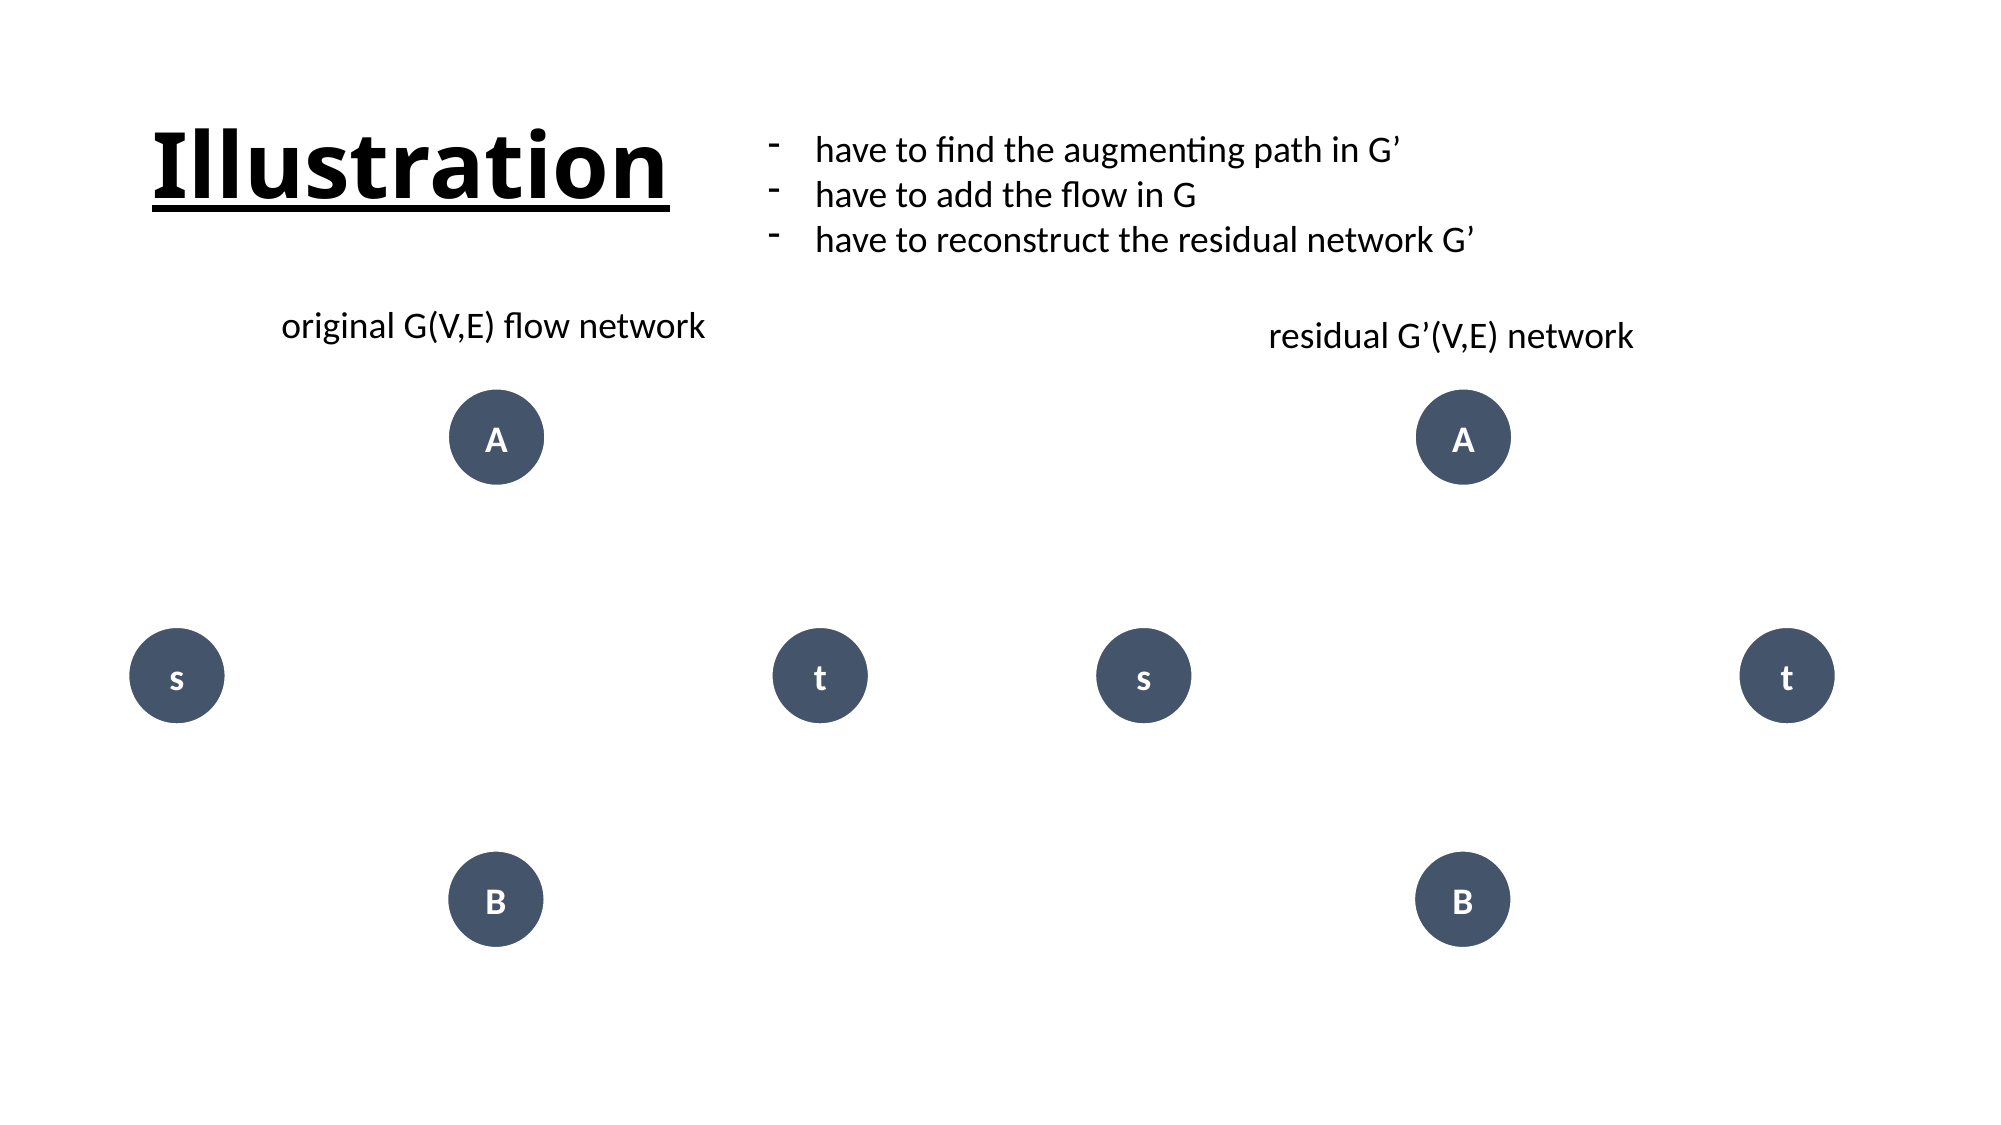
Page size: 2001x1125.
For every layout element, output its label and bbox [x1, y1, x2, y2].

title [137, 59, 1863, 278]
text_box [1094, 387, 1837, 949]
text_box [266, 294, 721, 354]
text_box [1253, 303, 1650, 364]
text_box [753, 72, 1491, 268]
text_box [127, 387, 870, 949]
